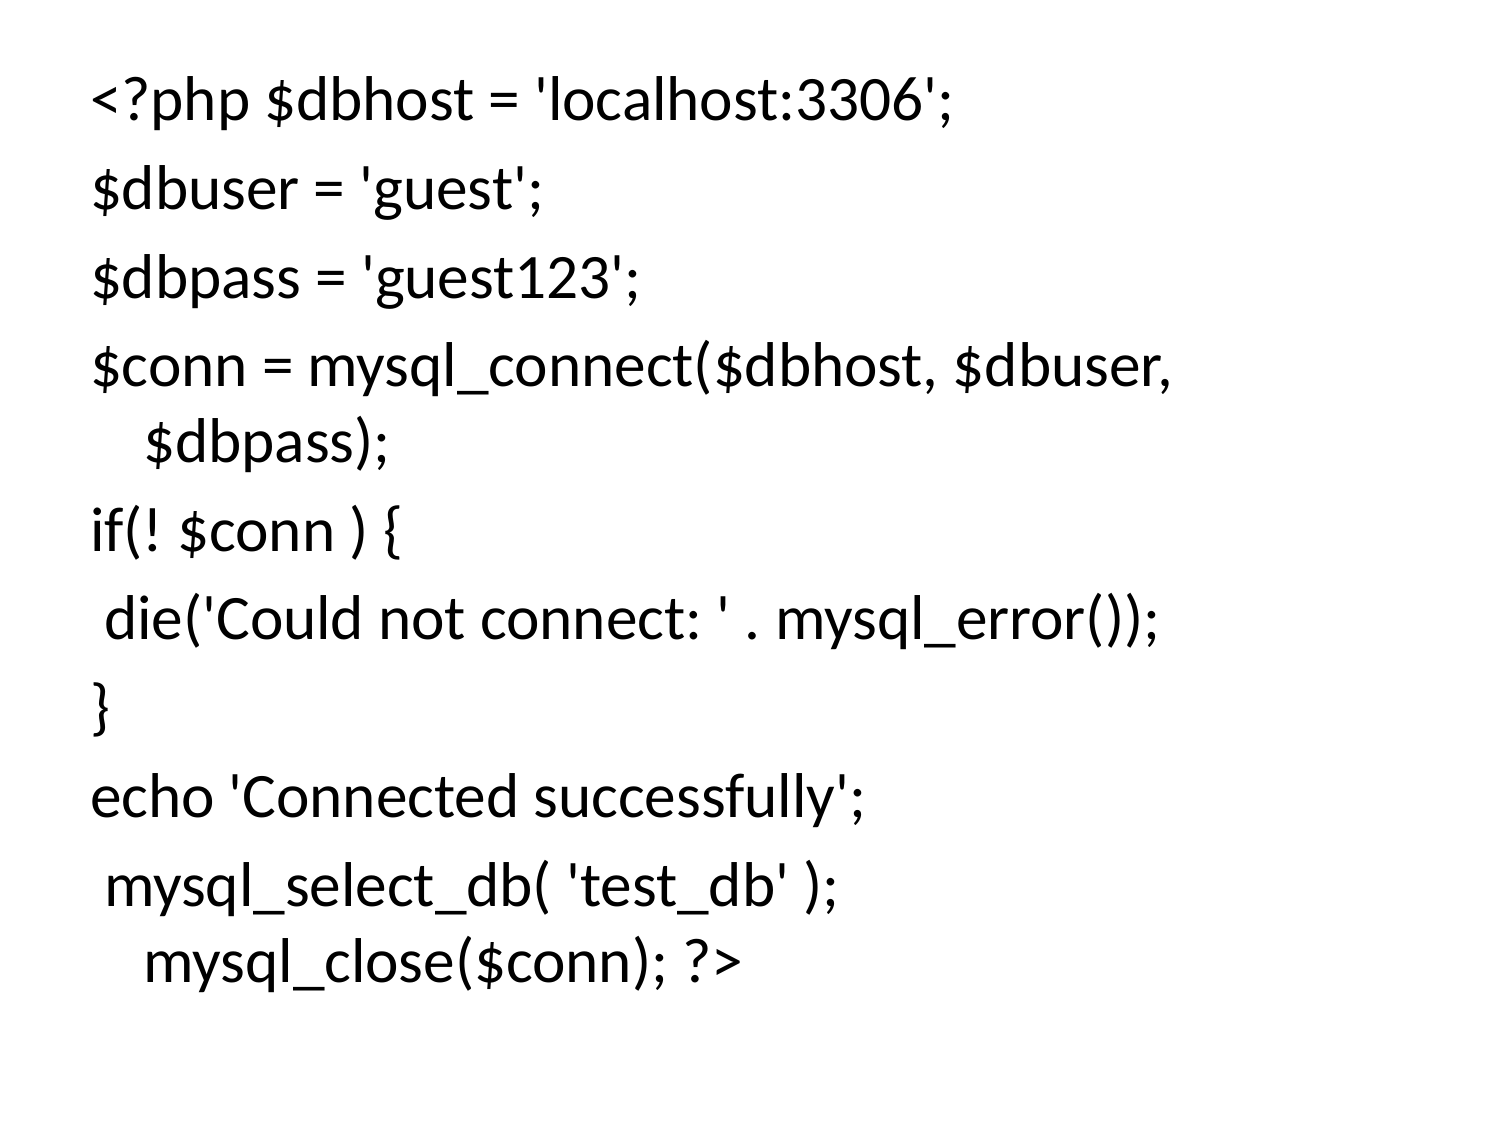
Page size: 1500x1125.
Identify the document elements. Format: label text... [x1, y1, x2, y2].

list <?php $dbhost = 'localhost:3306'; $dbuser = 'guest'; $dbpass = 'guest123'; $conn = mysql_connect($dbhost, $dbuser, $dbpass); if(! $conn ) { die('Could not connect: ' . mysql_error()); } echo 'Connected successfully'; mysql_select_db( 'test_db' ); mysql_close($conn); ?> [75, 50, 1425, 1005]
